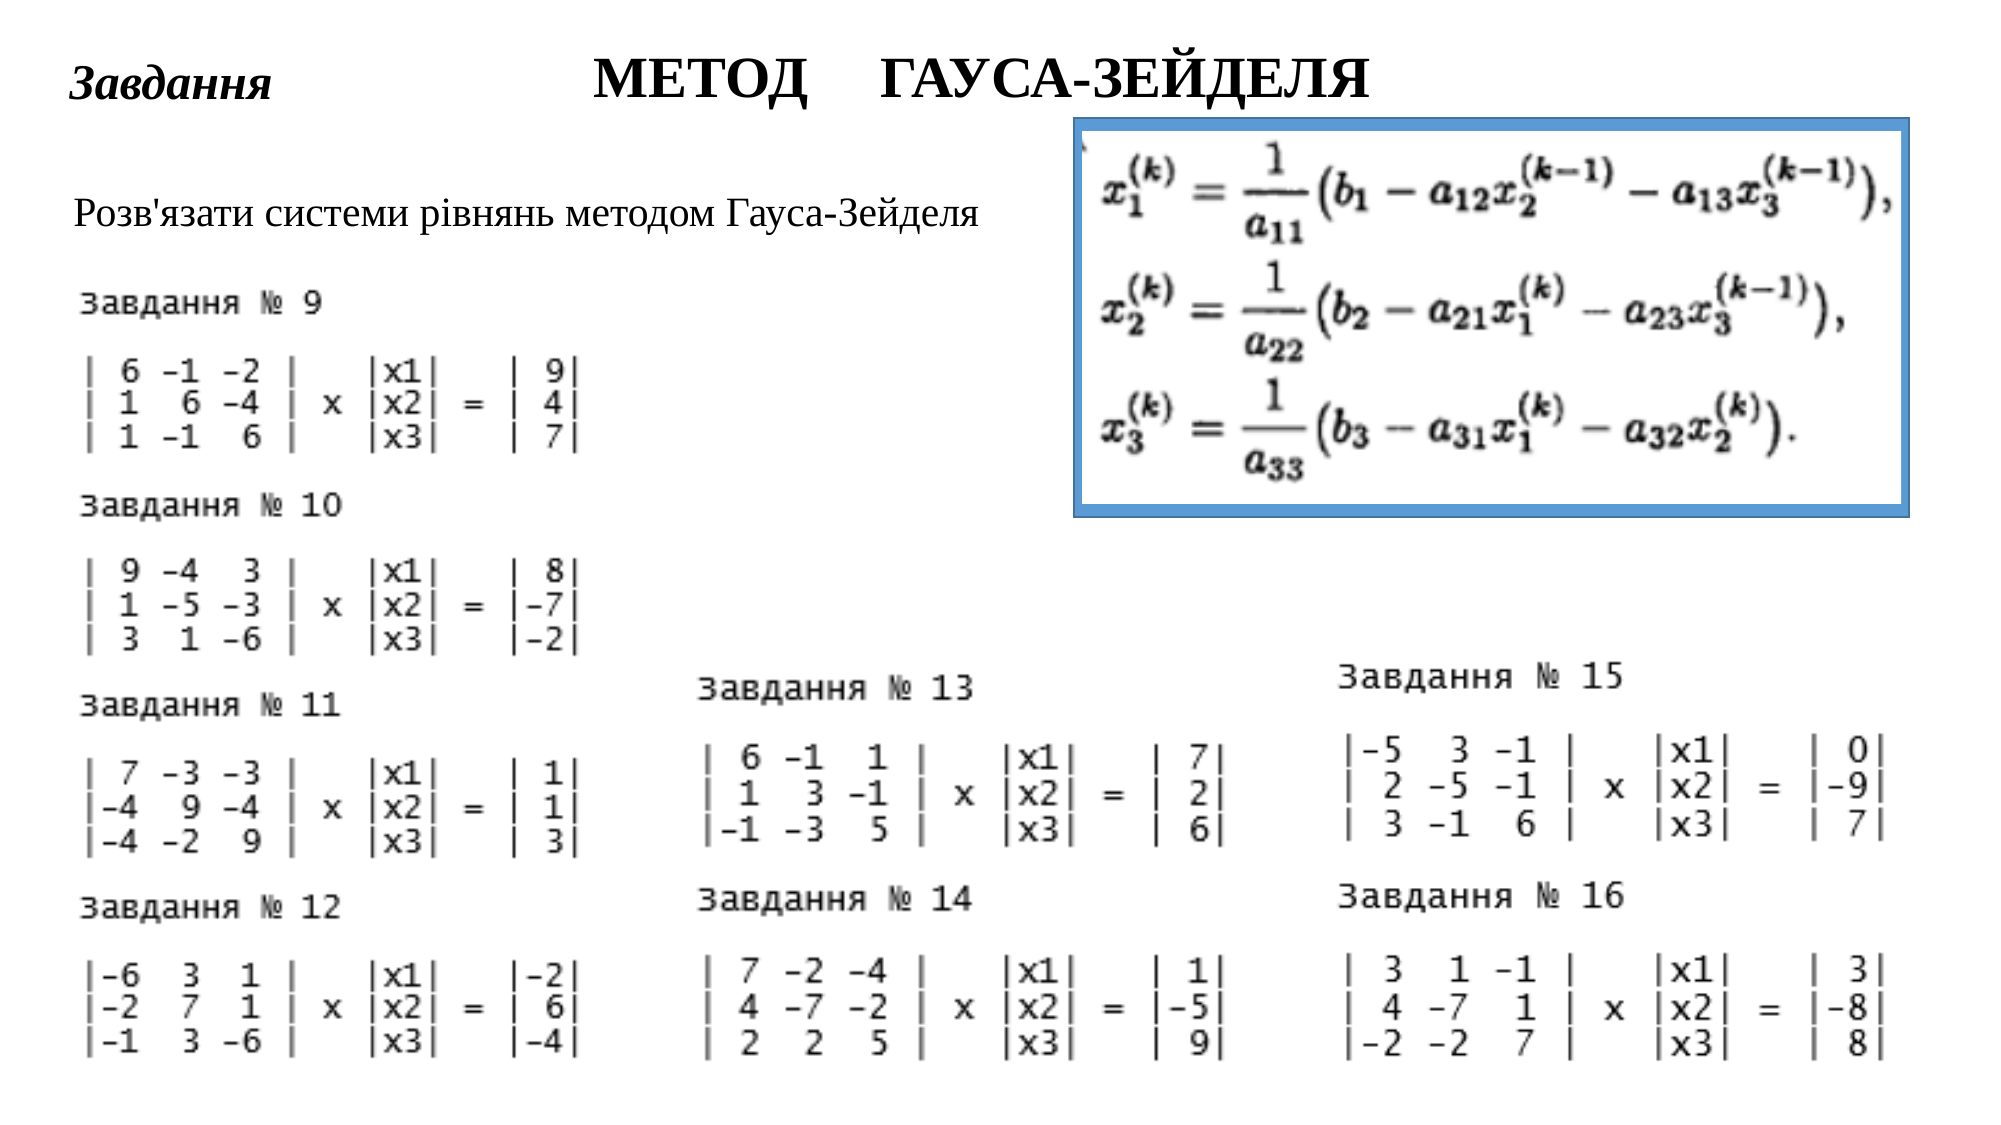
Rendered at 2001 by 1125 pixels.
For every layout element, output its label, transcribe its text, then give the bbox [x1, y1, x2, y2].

text_box Розв'язати системи рівнянь методом Гауса-Зейделя [58, 177, 995, 243]
picture [54, 275, 619, 1093]
picture [1082, 131, 1902, 504]
picture [1305, 638, 1917, 1093]
text_box Завдання [54, 42, 379, 117]
text_box МЕТОД ГАУСА-ЗЕЙДЕЛЯ [149, 39, 1815, 146]
picture [674, 652, 1250, 1093]
text_box [1073, 117, 1910, 518]
